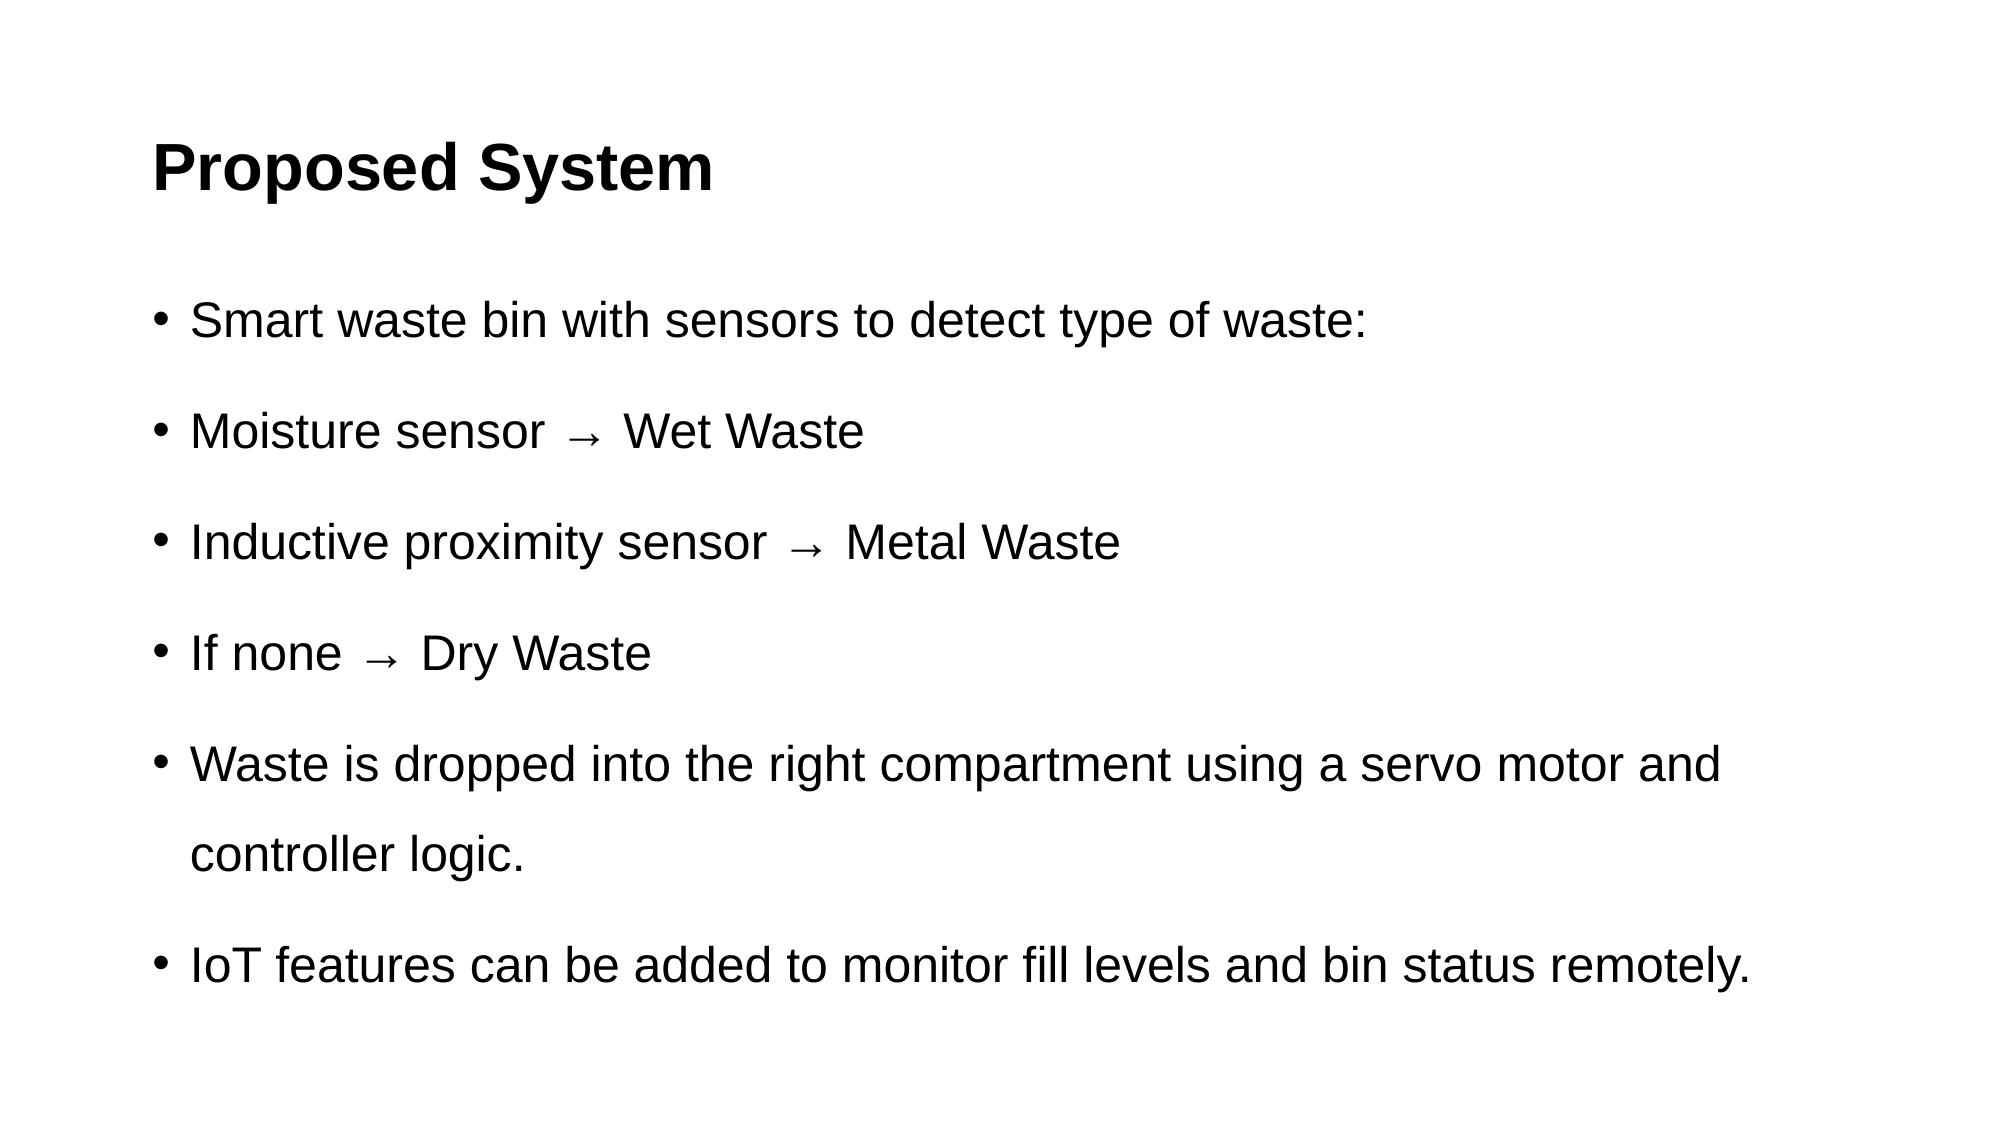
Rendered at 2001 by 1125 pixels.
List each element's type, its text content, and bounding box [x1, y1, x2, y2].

list Smart waste bin with sensors to detect type of waste: Moisture sensor → Wet Waste Inductive proximity sensor → Metal Waste If none → Dry Waste Waste is dropped into the right compartment using a servo motor and controller logic. IoT features can be added to monitor fill levels and bin status remotely. [137, 250, 1863, 965]
title Proposed System [137, 59, 1863, 250]
